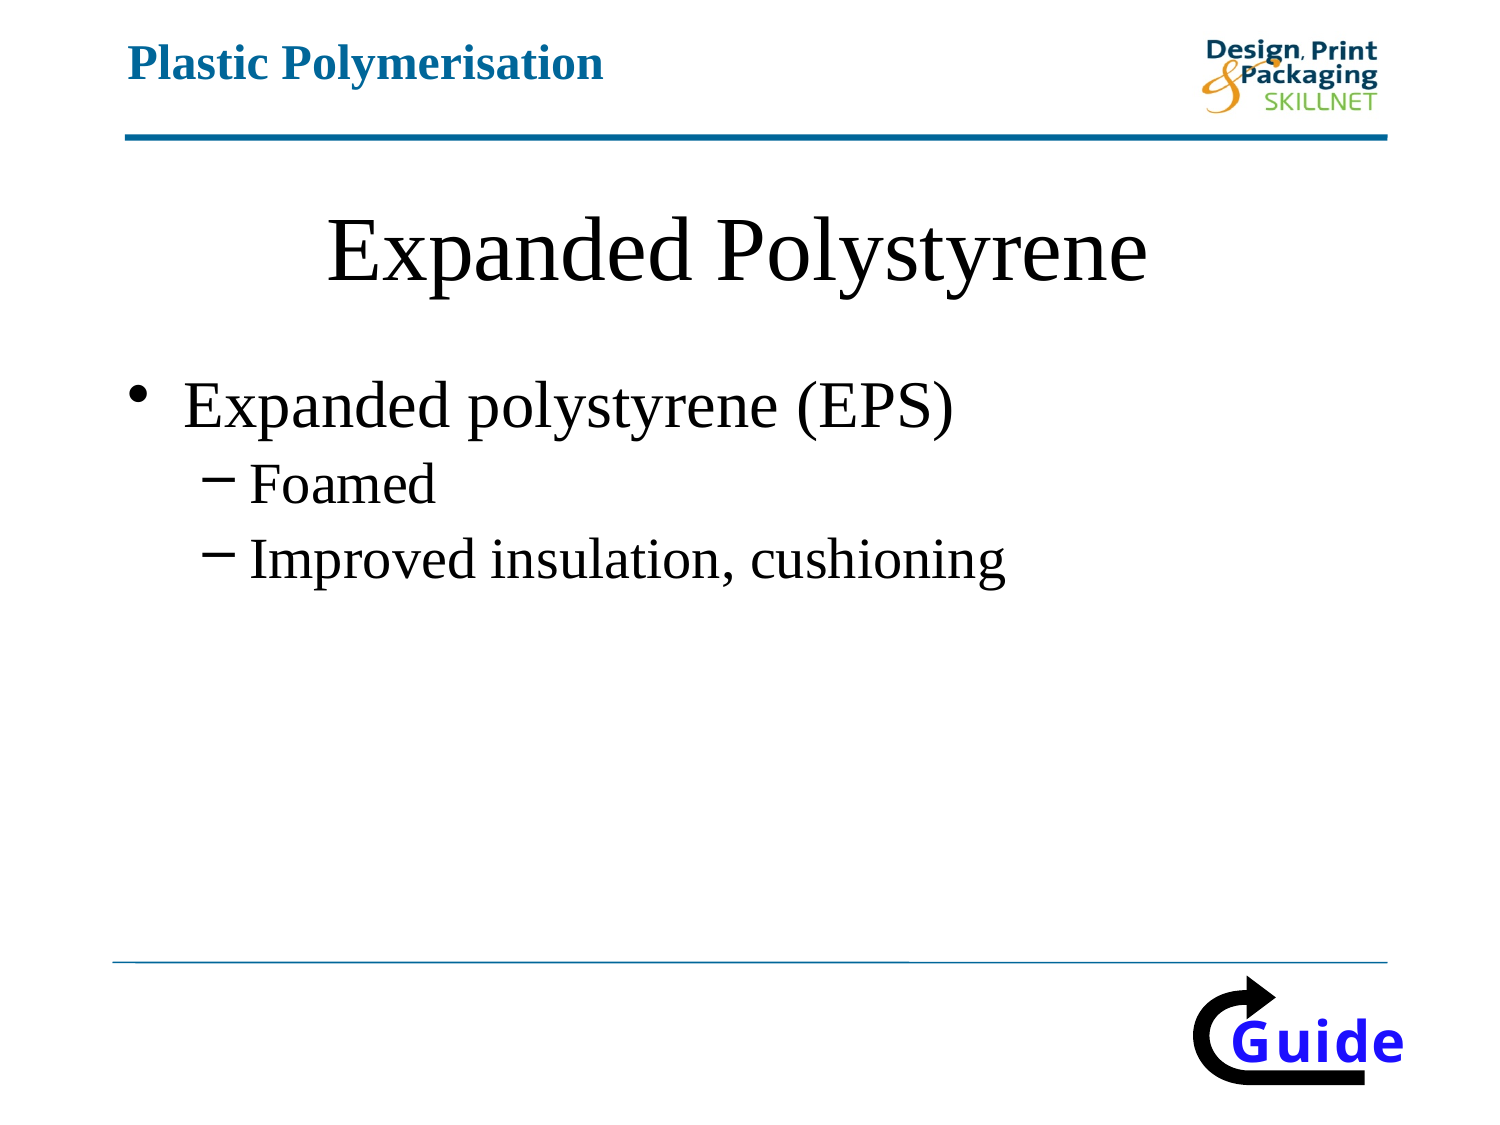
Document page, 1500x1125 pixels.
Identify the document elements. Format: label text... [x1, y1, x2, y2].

picture [1192, 31, 1387, 121]
list Expanded polystyrene (EPS) Foamed Improved insulation, cushioning [112, 362, 1388, 963]
title Expanded Polystyrene [112, 149, 1388, 338]
